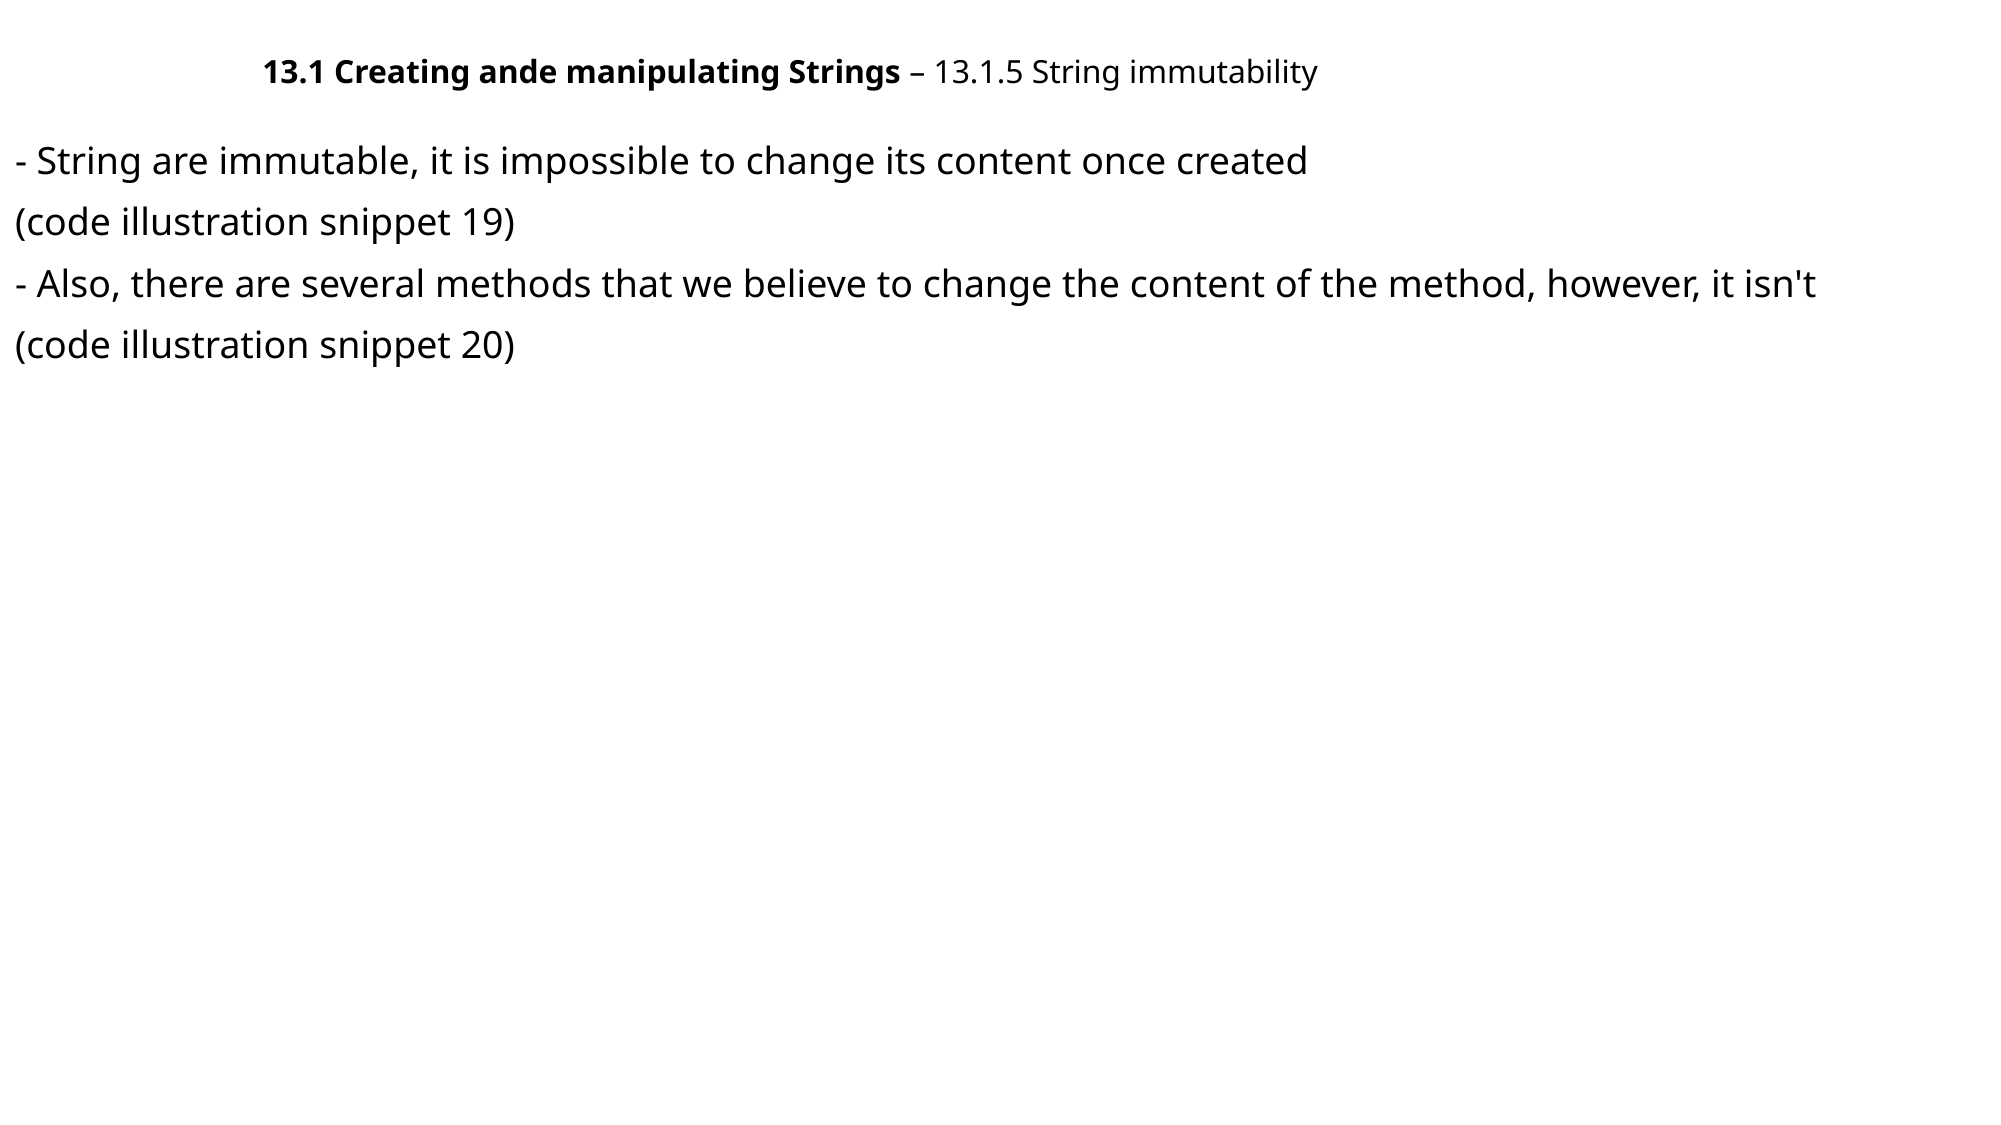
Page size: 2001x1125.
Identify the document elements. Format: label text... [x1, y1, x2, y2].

subtitle 13.1 Creating ande manipulating Strings – 13.1.5 String immutability [16, 48, 1564, 98]
text_box - String are immutable, it is impossible to change its content once created (code illustration snippet 19) - Also, there are several methods that we believe to change the content of the method, however, it isn't (code illustration snippet 20) [0, 134, 2000, 1125]
